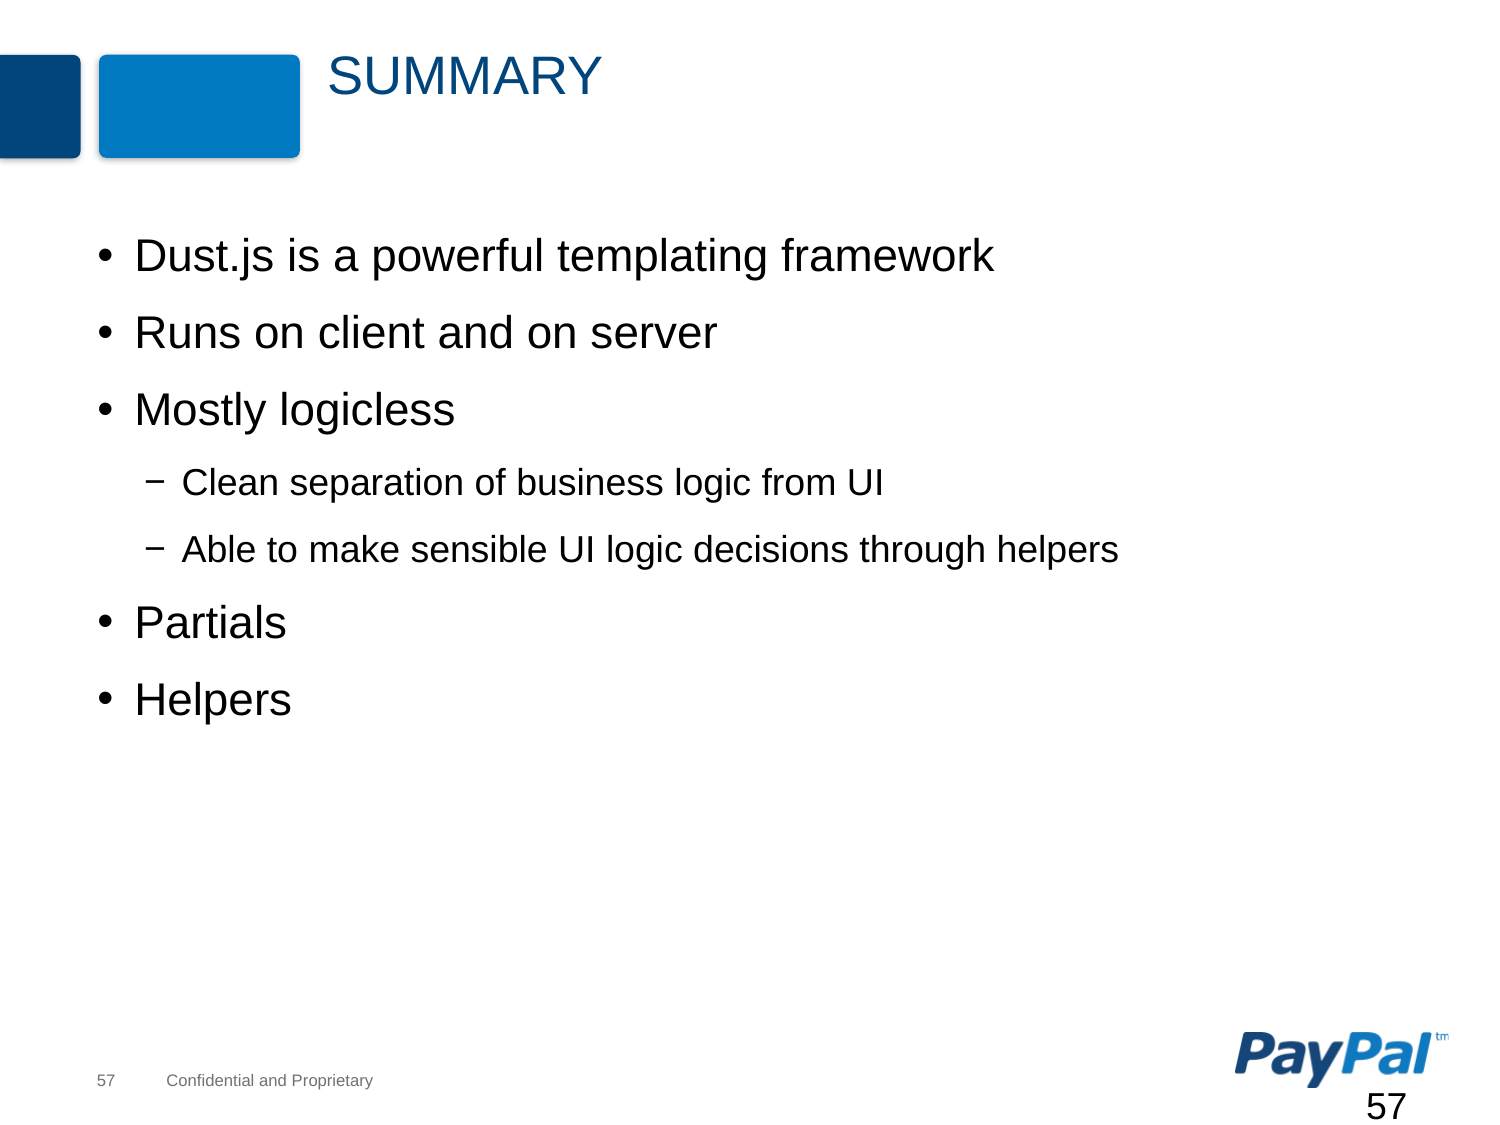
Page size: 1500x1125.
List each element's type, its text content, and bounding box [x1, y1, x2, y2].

list Dust.js is a powerful templating framework Runs on client and on server Mostly logicless Clean separation of business logic from UI Able to make sensible UI logic decisions through helpers Partials Helpers [82, 221, 1413, 1013]
slide_number 57 [1351, 1074, 1500, 1125]
picture [1235, 1032, 1449, 1088]
title Summary [312, 37, 1463, 175]
